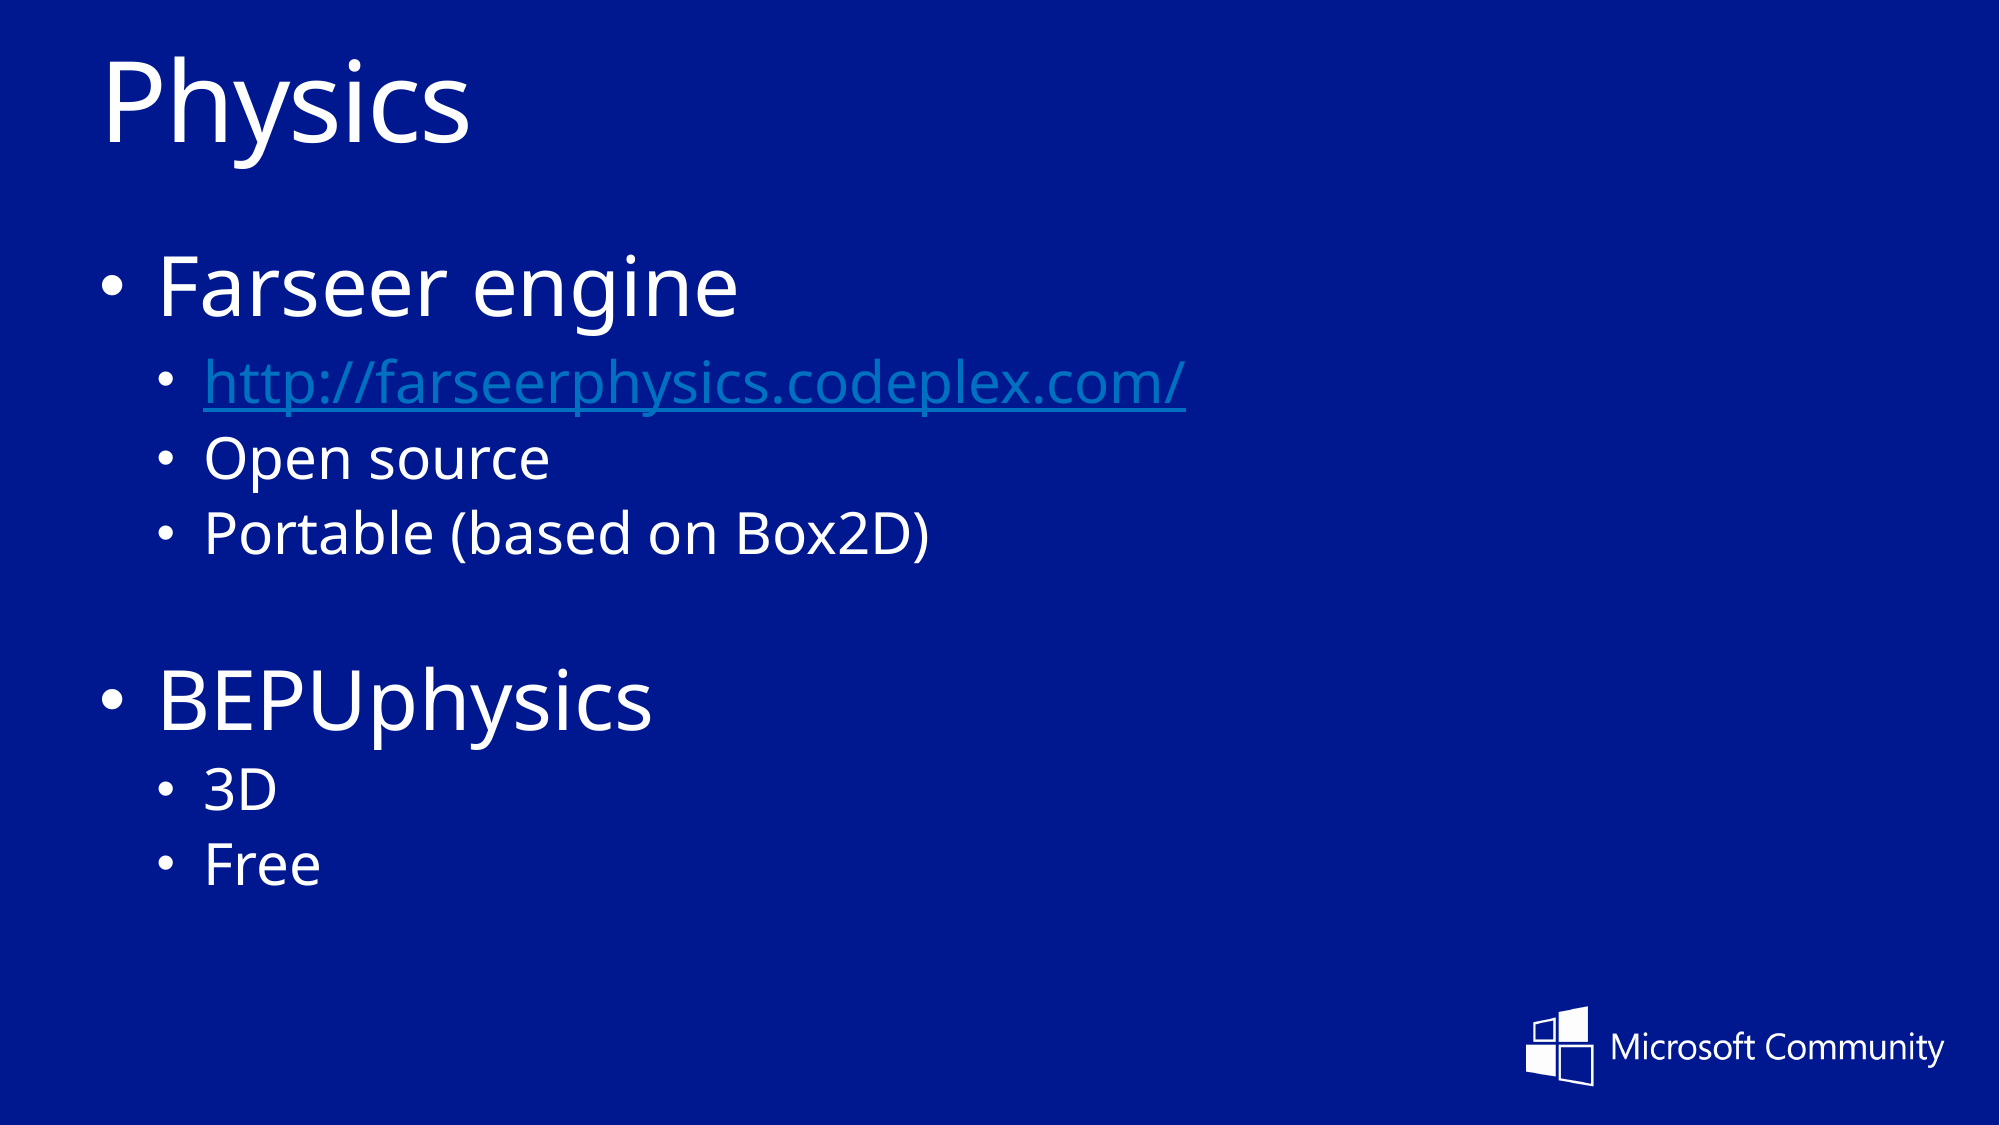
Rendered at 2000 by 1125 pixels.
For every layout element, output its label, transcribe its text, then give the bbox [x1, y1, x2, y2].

text_box Physics [85, 37, 1914, 161]
text_box Farseer engine http://farseerphysics.codeplex.com/ Open source Portable (based on Box2D) BEPUphysics 3D Free [85, 237, 1914, 984]
picture [1525, 1005, 1945, 1087]
